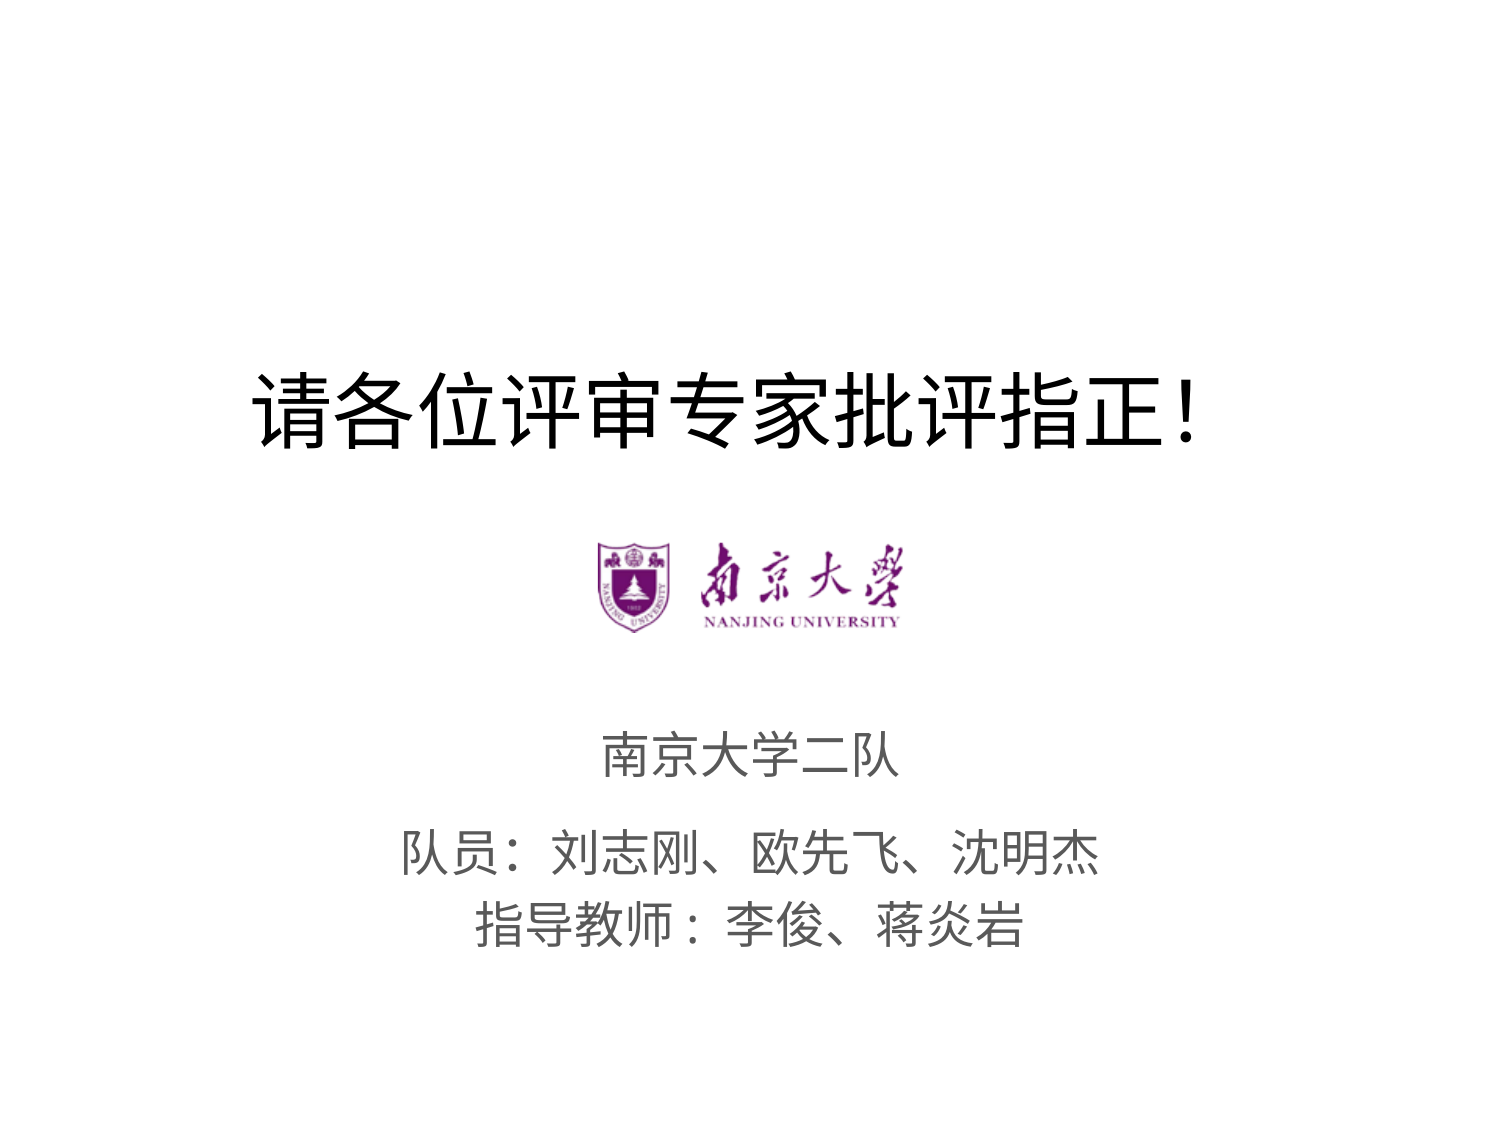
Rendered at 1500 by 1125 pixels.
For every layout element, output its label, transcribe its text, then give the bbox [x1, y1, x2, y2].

text_box 南京大学二队 队员：刘志刚、欧先飞、沈明杰 指导教师: 李俊、蒋炎岩 [187, 703, 1313, 1053]
picture [526, 538, 972, 633]
title 请各位评审专家批评指正！ [102, 287, 1397, 468]
